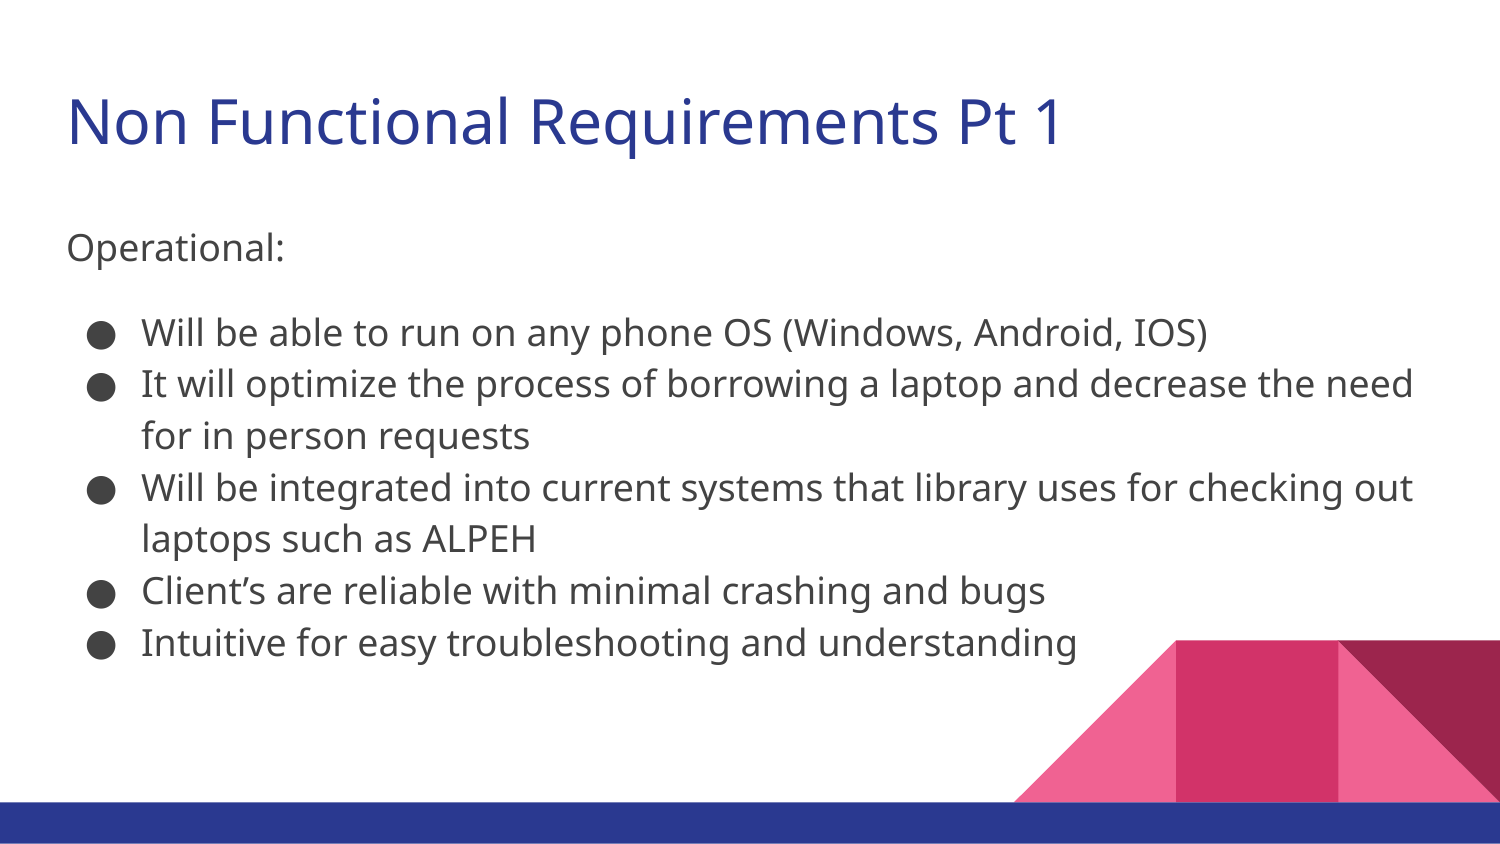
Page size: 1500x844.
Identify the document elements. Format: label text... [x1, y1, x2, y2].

title Non Functional Requirements Pt 1 [51, 67, 1449, 167]
list Operational: Will be able to run on any phone OS (Windows, Android, IOS) It will optimize the process of borrowing a laptop and decrease the need for in person requests Will be integrated into current systems that library uses for checking out laptops such as ALPEH Client’s are reliable with minimal crashing and bugs Intuitive for easy troubleshooting and understanding [51, 201, 1449, 750]
